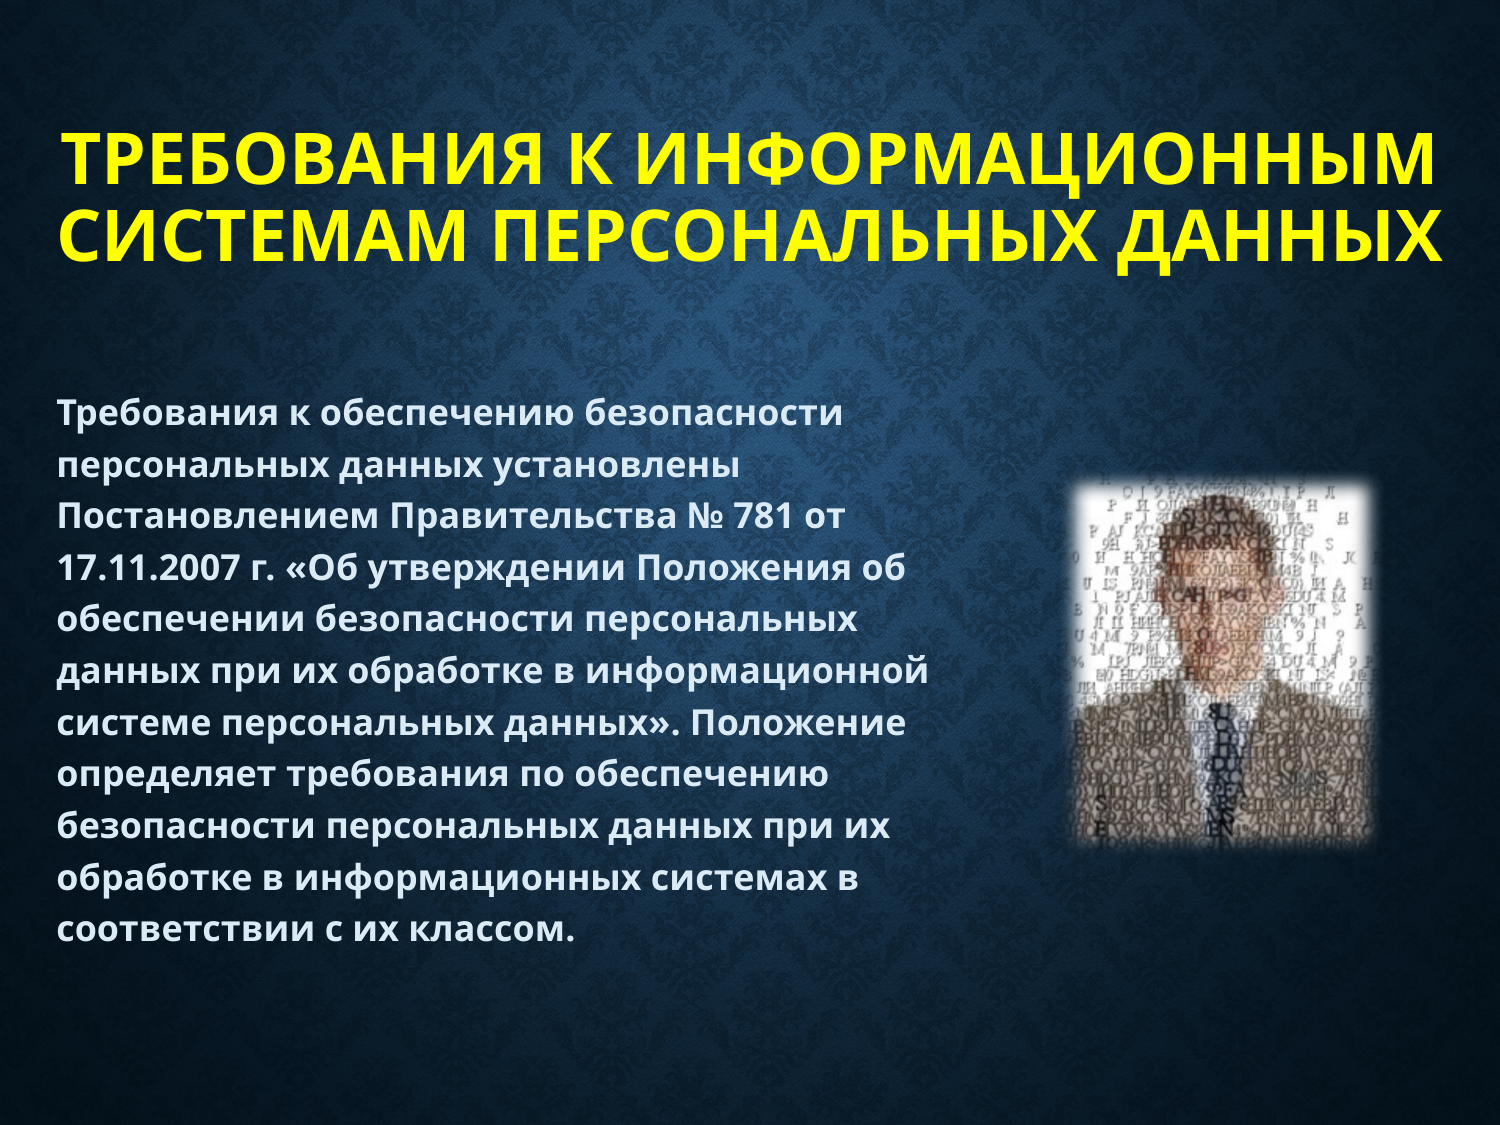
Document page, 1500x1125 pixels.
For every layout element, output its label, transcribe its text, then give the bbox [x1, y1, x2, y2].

title Требования к информационным системам персональных данных [0, 113, 1500, 287]
picture [1056, 467, 1386, 860]
list Требования к обеспечению безопасности персональных данных установлены Постановлением Правительства № 781 от 17.11.2007 г. «Об утверждении Положения об обеспечении безопасности персональных данных при их обработке в информационной системе персональных данных». Положение определяет требования по обеспечению безопасности персональных данных при их обработке в информационных системах в соответствии с их классом. [41, 373, 951, 1069]
